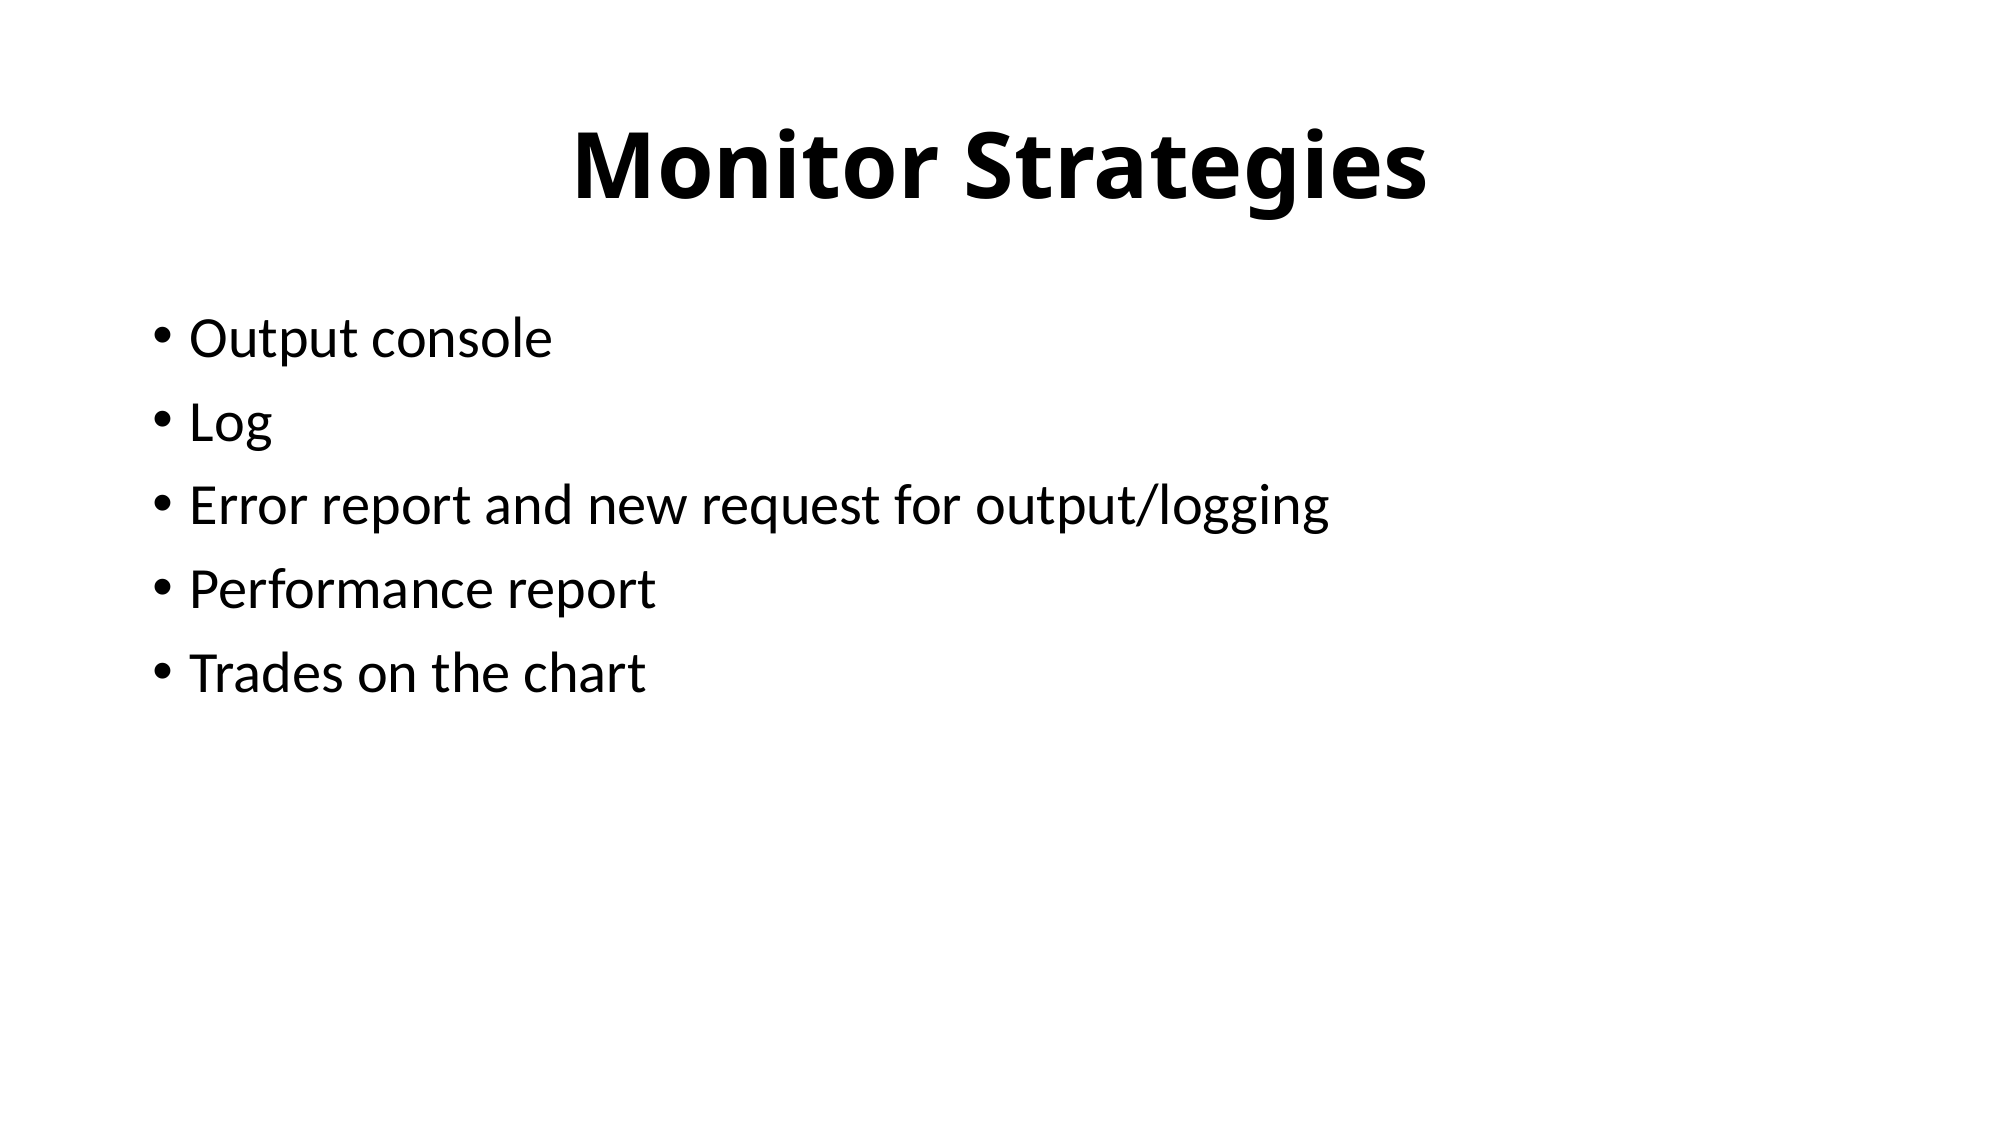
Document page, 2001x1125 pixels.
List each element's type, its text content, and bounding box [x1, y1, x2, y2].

list Output console Log Error report and new request for output/logging Performance report Trades on the chart [137, 299, 1863, 1014]
title Monitor Strategies [137, 59, 1863, 278]
